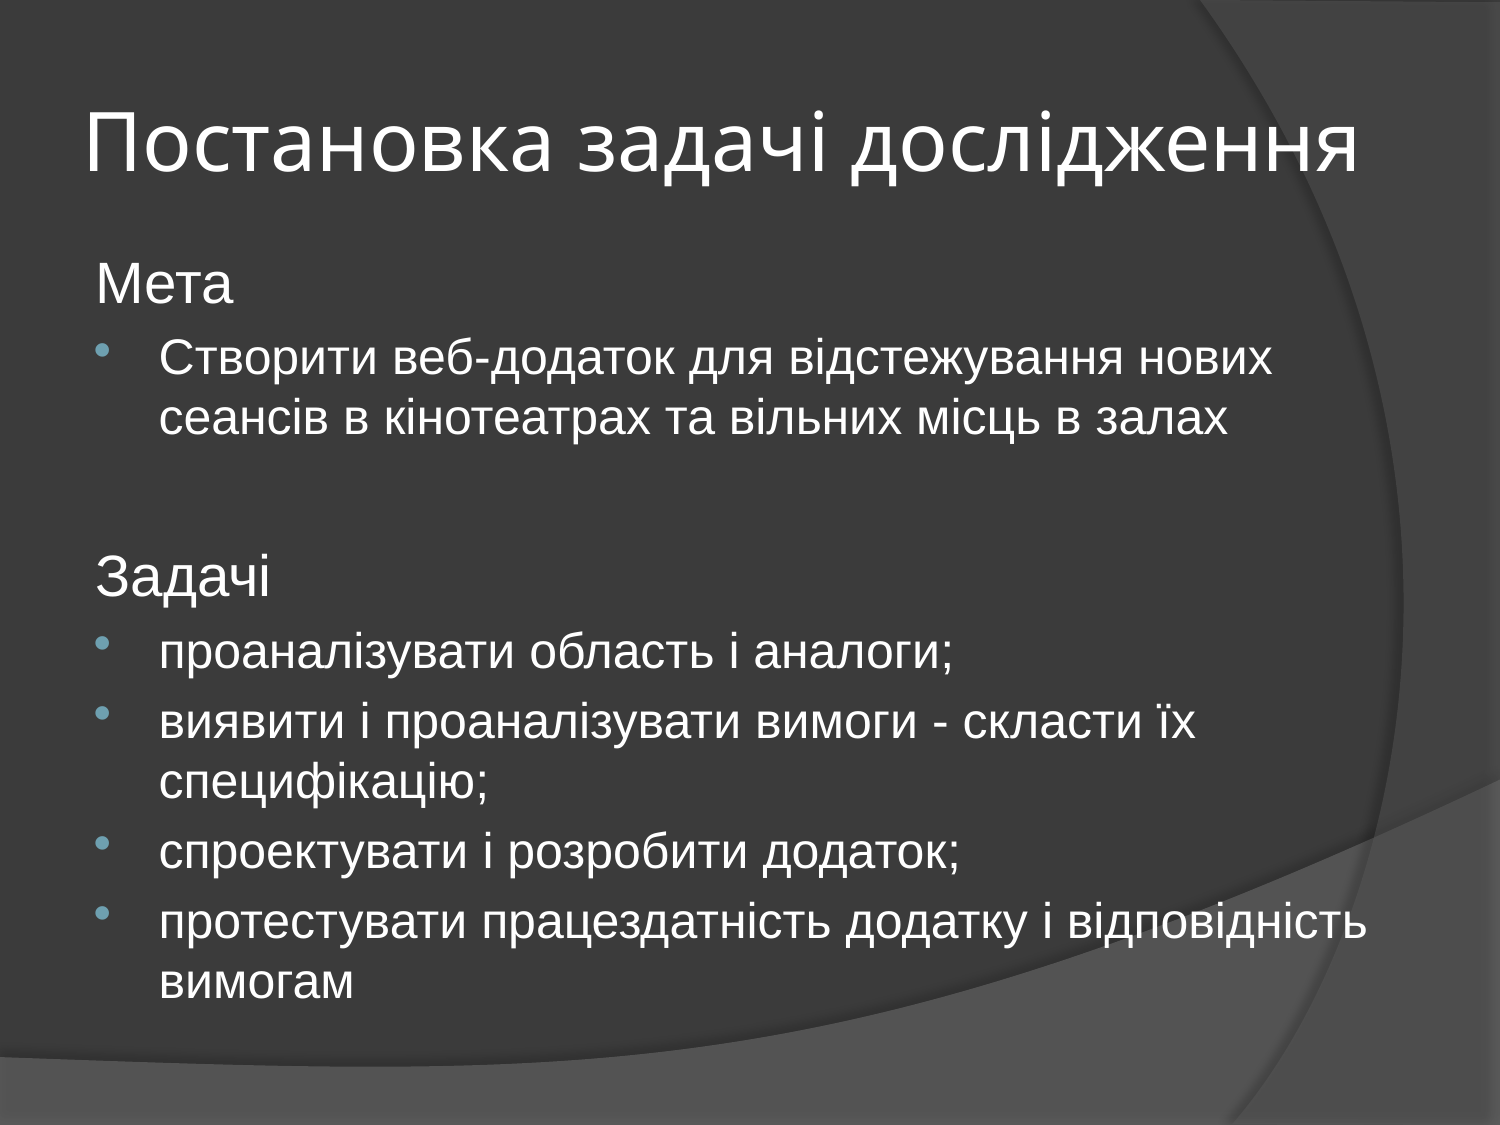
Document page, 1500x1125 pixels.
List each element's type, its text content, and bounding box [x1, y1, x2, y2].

list Мета Створити веб-додаток для відстежування нових сеансів в кінотеатрах та вільних місць в залах Задачі проаналізувати область і аналоги; виявити і проаналізувати вимоги - скласти їх специфікацію; спроектувати і розробити додаток; протестувати працездатність додатку і відповідність вимогам [75, 237, 1438, 1050]
title Постановка задачі дослідження [75, 45, 1438, 233]
